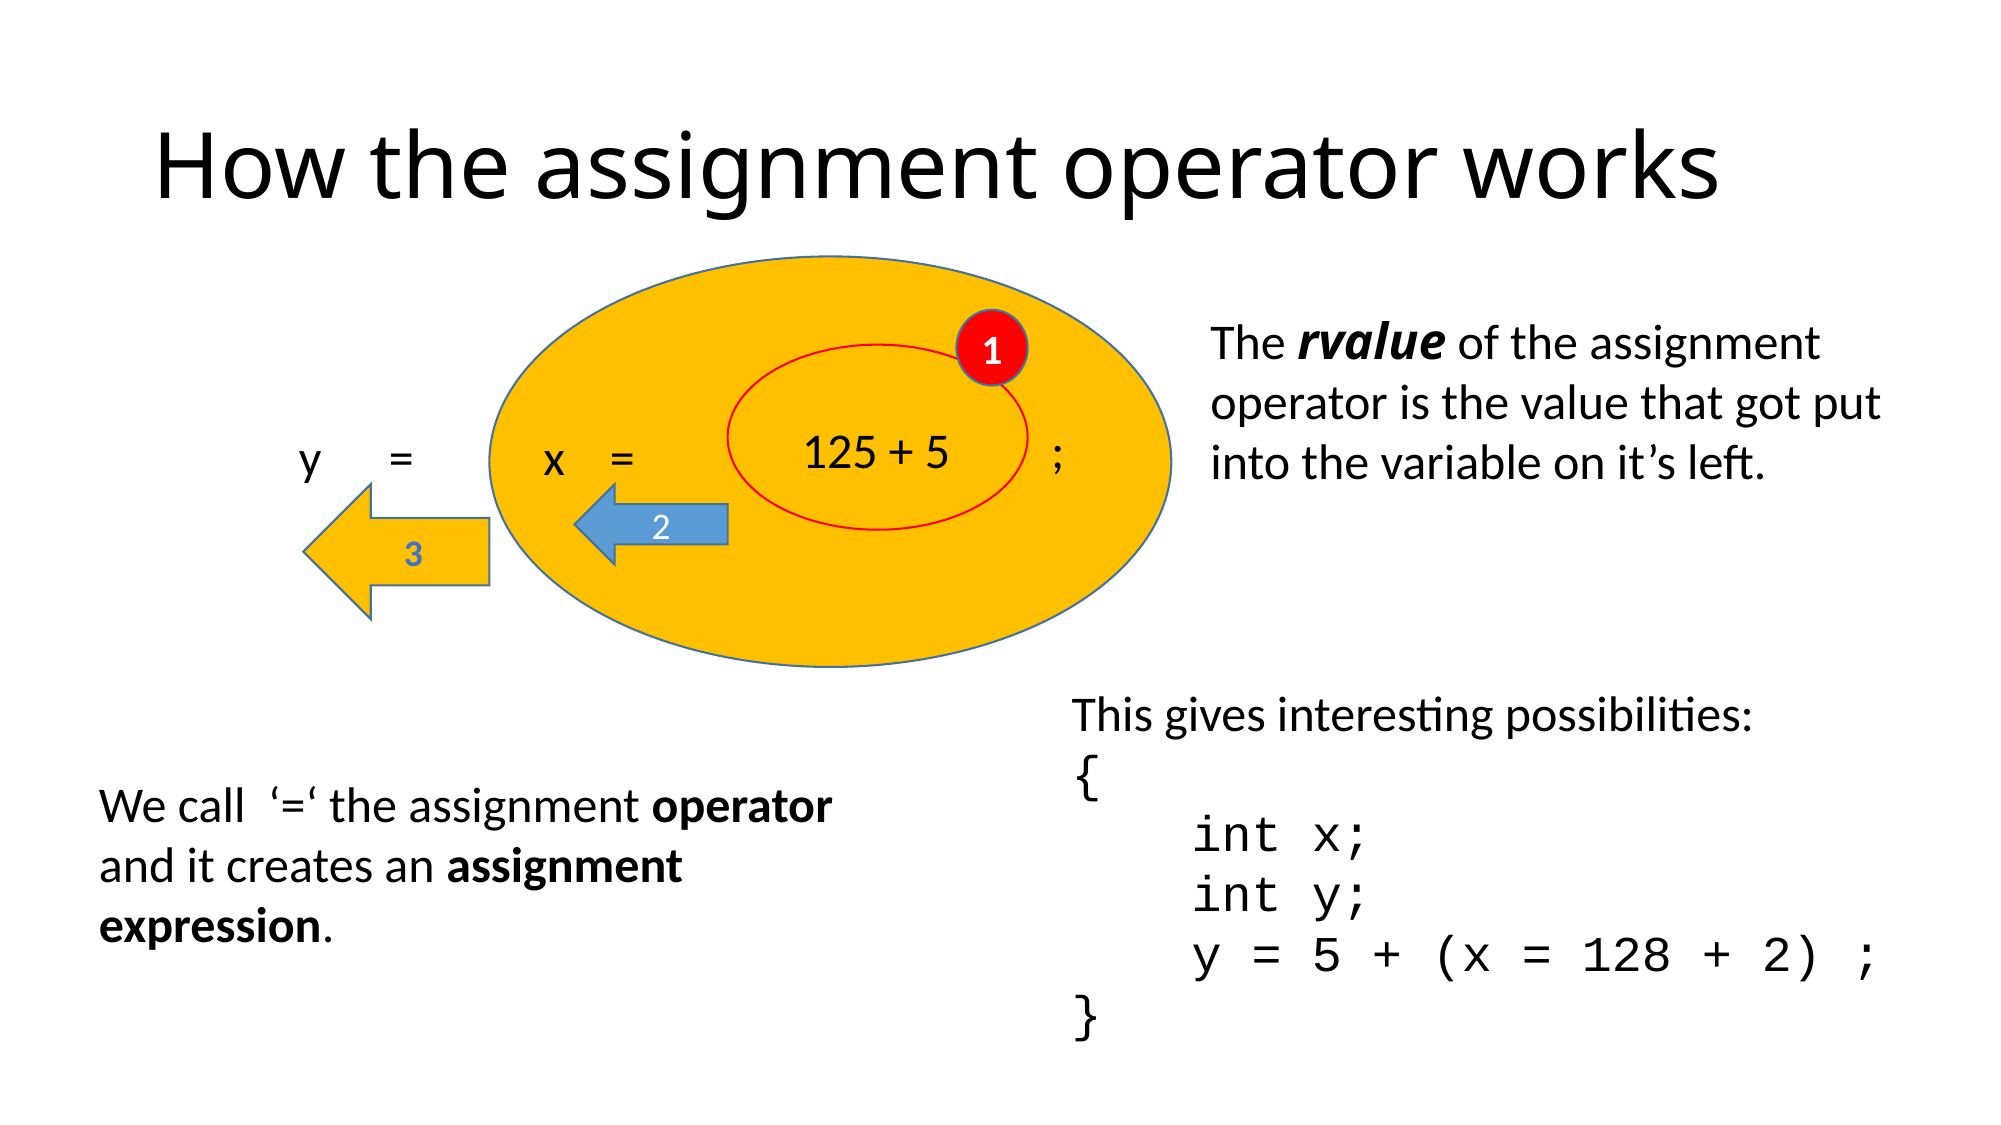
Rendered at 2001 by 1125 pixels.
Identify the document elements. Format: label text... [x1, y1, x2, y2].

text_box x = [528, 418, 727, 493]
text_box The rvalue of the assignment operator is the value that got put into the variable on it’s left. [1195, 302, 1930, 498]
text_box This gives interesting possibilities: { int x; int y; y = 5 + (x = 128 + 2) ; } [1056, 674, 1930, 1049]
title How the assignment operator works [137, 59, 1863, 278]
text_box 2 [573, 481, 729, 568]
text_box We call ‘=‘ the assignment operator and it creates an assignment expression. [84, 765, 895, 960]
text_box 125 + 5 ; [1028, 411, 1121, 487]
text_box 3 [301, 481, 491, 622]
text_box [492, 278, 1173, 669]
text_box y = [283, 418, 511, 493]
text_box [727, 309, 1028, 530]
